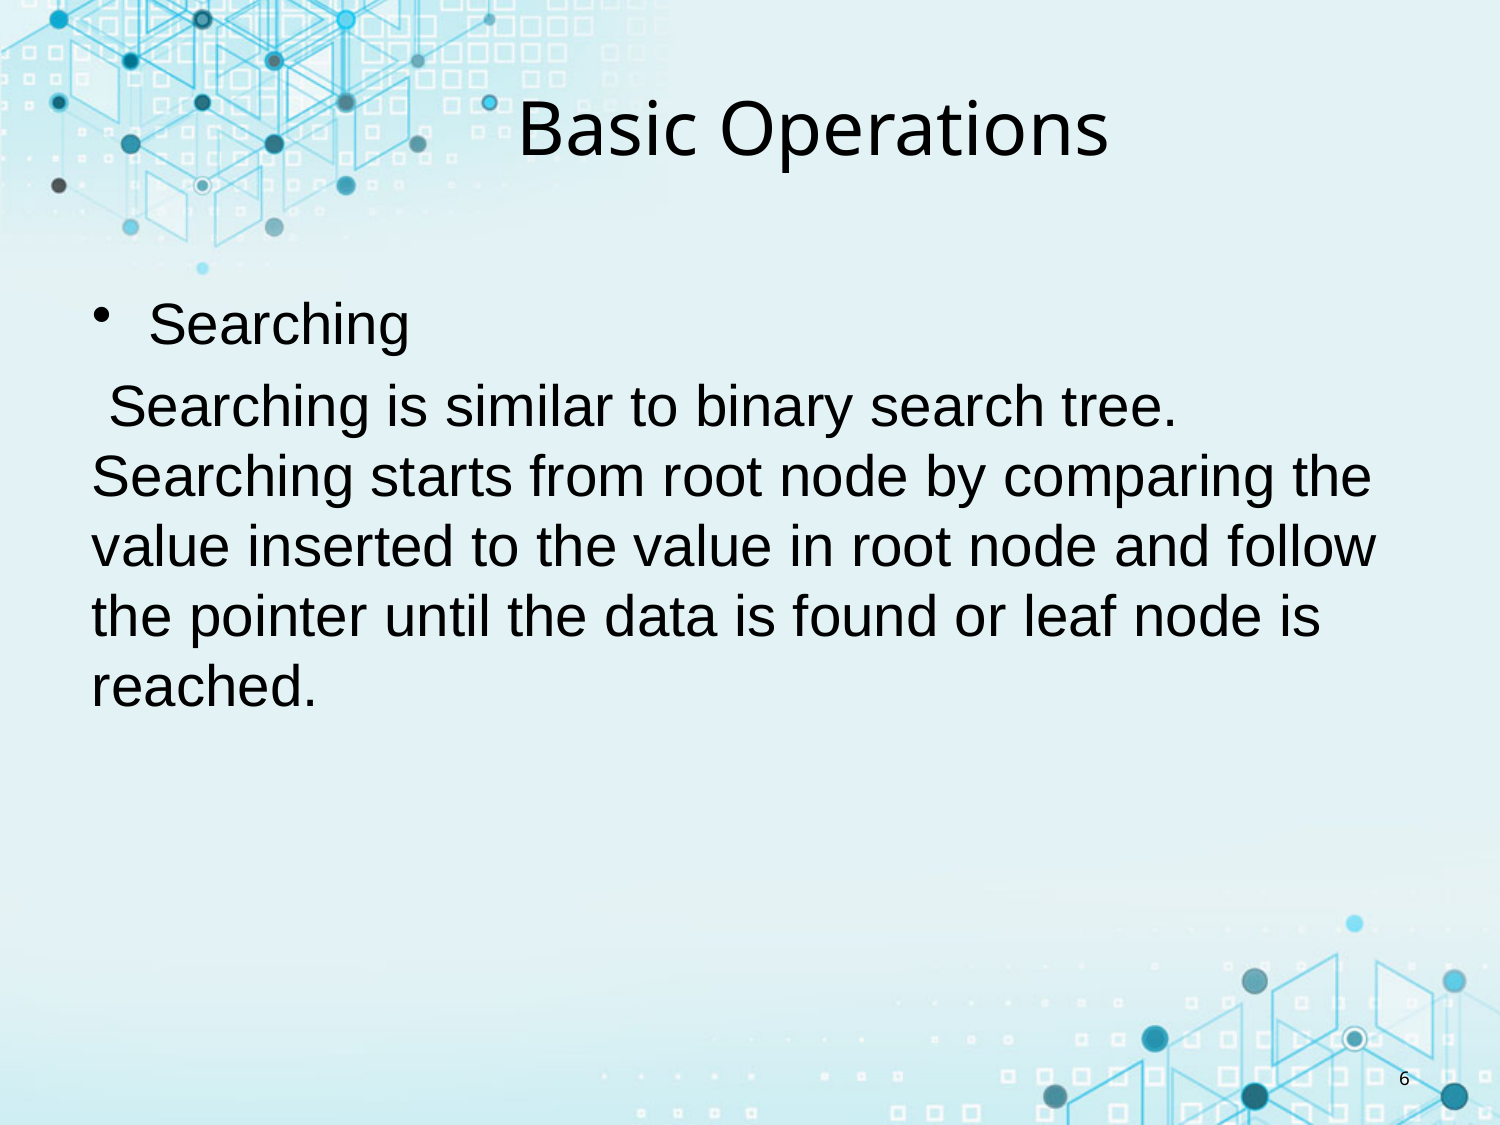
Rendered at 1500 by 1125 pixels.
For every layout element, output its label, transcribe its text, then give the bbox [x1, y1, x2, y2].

title Basic Operations [501, 42, 1424, 208]
slide_number 6 [1074, 1058, 1425, 1103]
list Searching Searching is similar to binary search tree. Searching starts from root node by comparing the value inserted to the value in root node and follow the pointer until the data is found or leaf node is reached. [76, 278, 1424, 976]
picture [0, 0, 1500, 1125]
